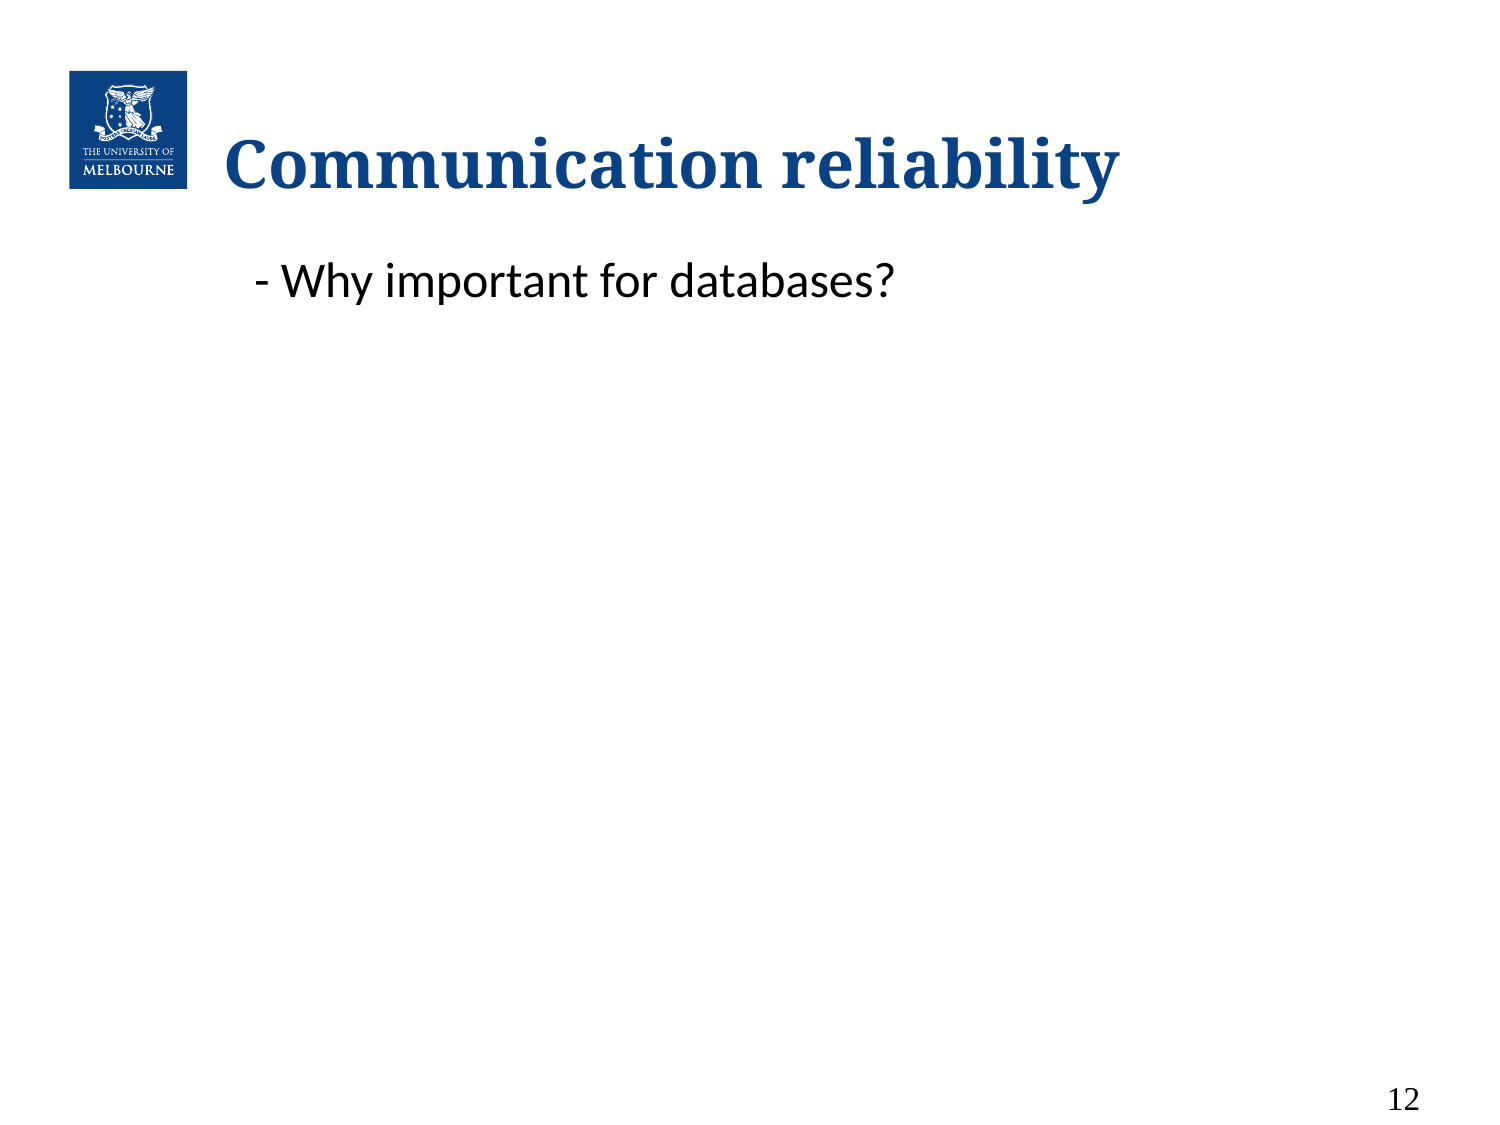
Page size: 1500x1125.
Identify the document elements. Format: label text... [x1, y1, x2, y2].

title Communication reliability [208, 64, 1443, 211]
text_box - Why important for databases? [239, 240, 913, 316]
